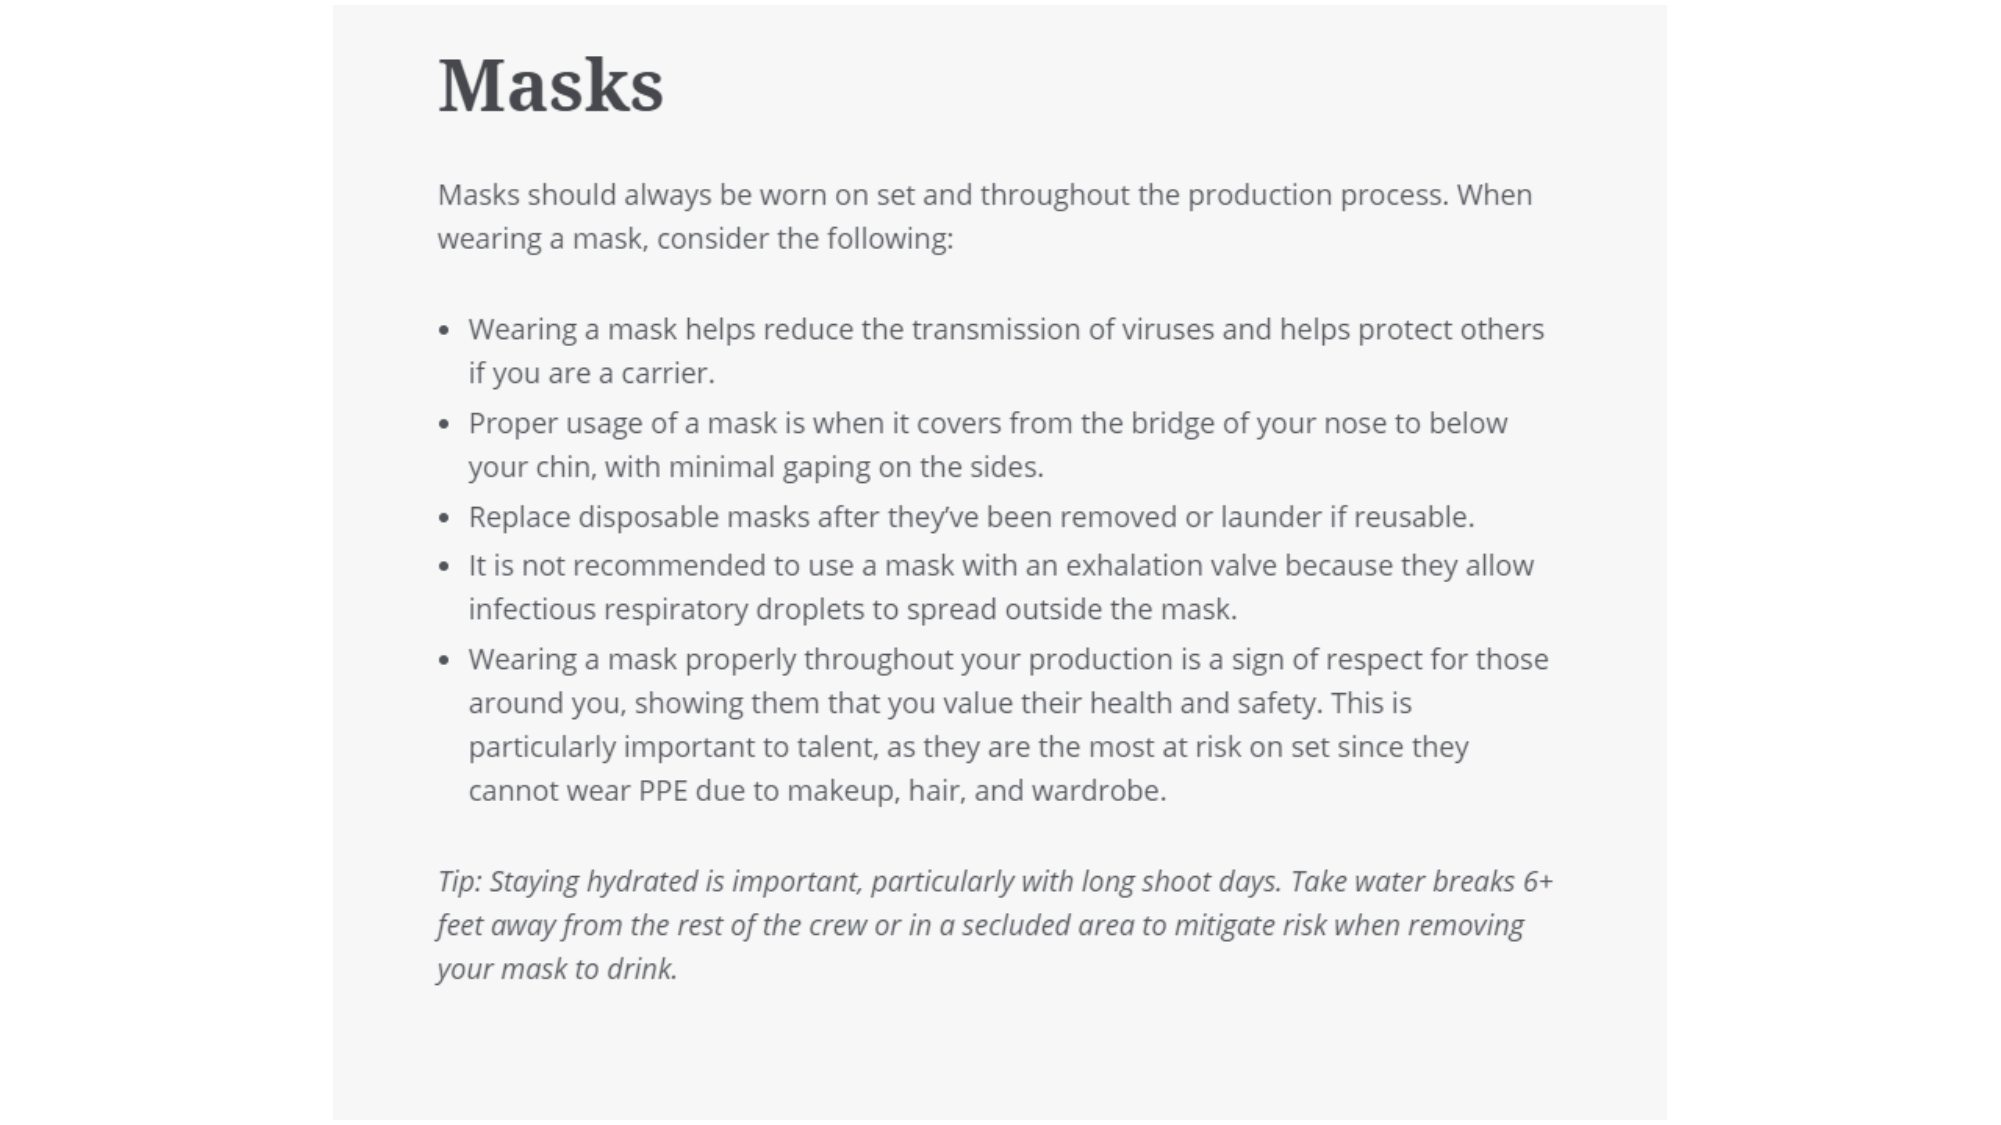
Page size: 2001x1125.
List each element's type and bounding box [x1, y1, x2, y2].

picture [333, 5, 1667, 1120]
